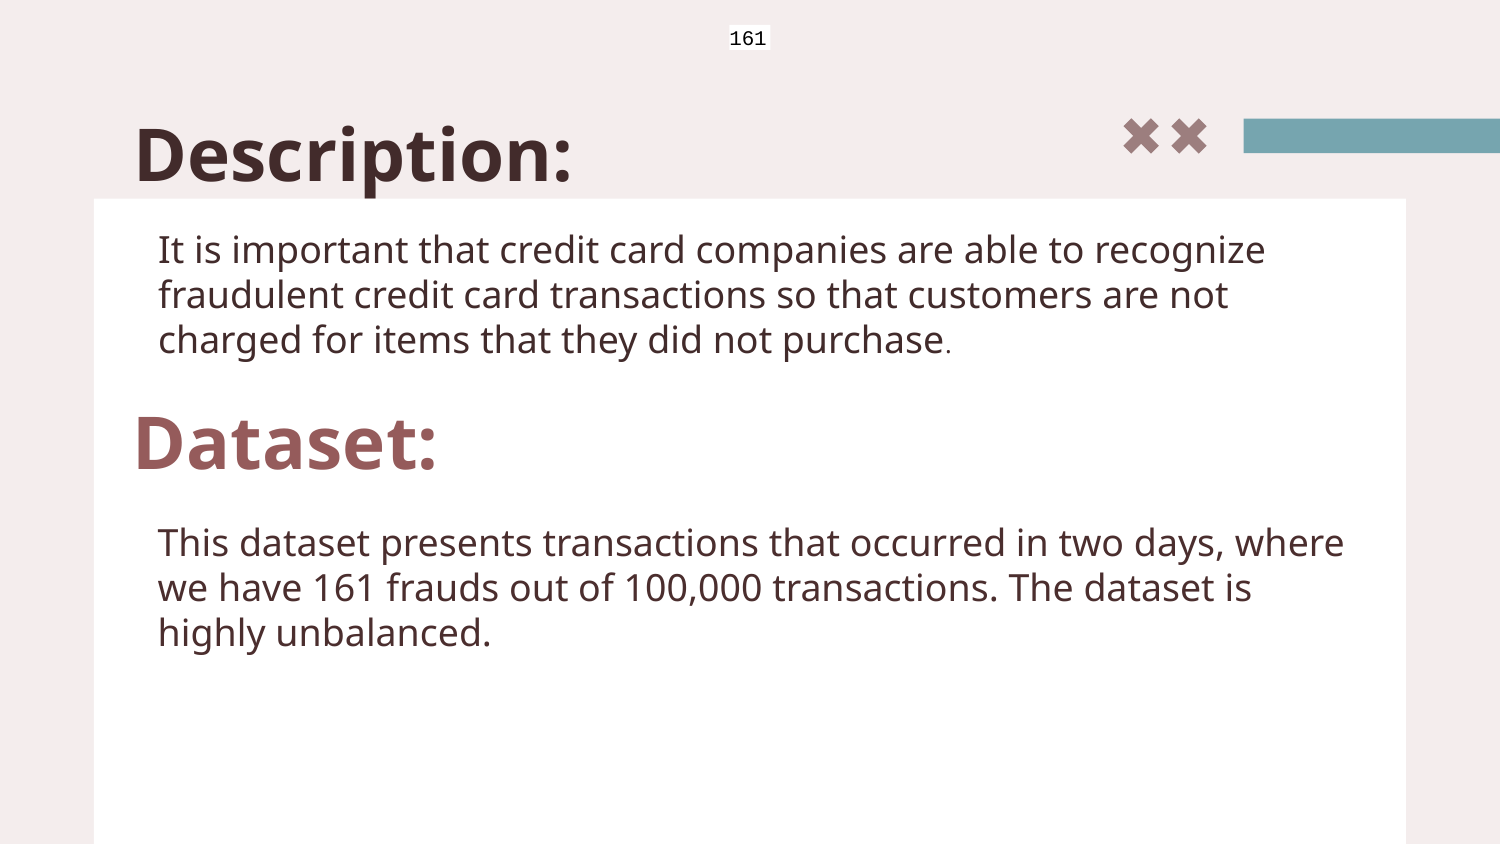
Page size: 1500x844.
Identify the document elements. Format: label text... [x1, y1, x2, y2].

list It is important that credit card companies are able to recognize fraudulent credit card transactions so that customers are not charged for items that they did not purchase. [118, 211, 1382, 322]
text_box This dataset presents transactions that occurred in two days, where we have 161 frauds out of 100,000 transactions. The dataset is highly unbalanced. [142, 512, 1373, 752]
title Description: [118, 93, 938, 188]
text_box Dataset: [118, 388, 511, 492]
text_box 161 [729, 24, 771, 50]
